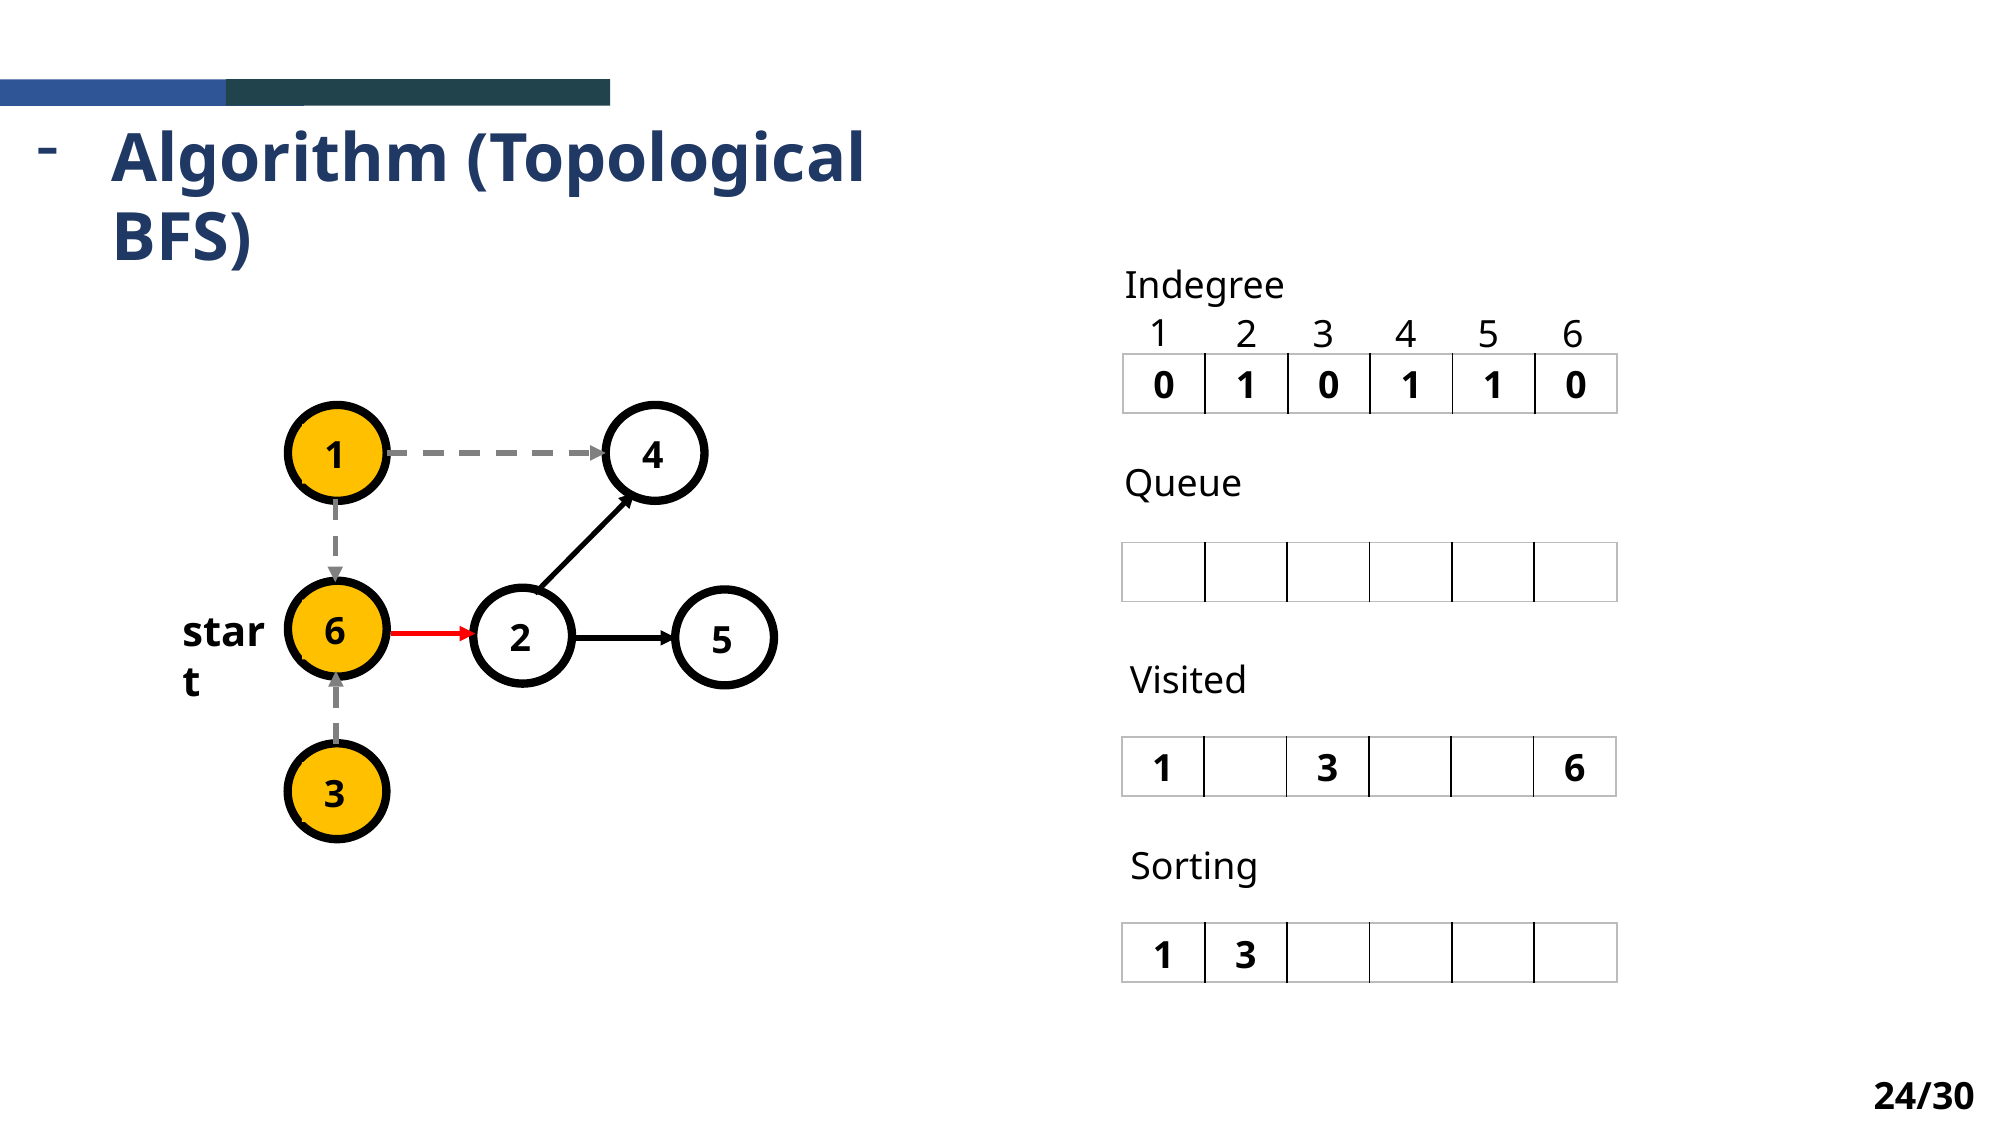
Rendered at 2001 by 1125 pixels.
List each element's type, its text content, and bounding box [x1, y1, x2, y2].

table_header [1288, 543, 1369, 601]
text_box 2 [1221, 302, 1284, 363]
table_header [1123, 543, 1204, 601]
table_header [1535, 543, 1616, 601]
text_box Indegree [1110, 253, 1528, 314]
text_box 3 [1297, 302, 1360, 363]
text_box Algorithm (Topological BFS) [21, 106, 1026, 282]
table_header [1370, 738, 1450, 795]
text_box 4 [1380, 302, 1443, 363]
text_box Visited [1115, 648, 1533, 709]
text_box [287, 404, 387, 501]
table_header [1288, 924, 1369, 981]
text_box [287, 743, 387, 840]
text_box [605, 404, 705, 501]
text_box Sorting [1115, 834, 1534, 895]
table_header 1 [1123, 738, 1203, 795]
table_header 1 [1371, 355, 1452, 412]
table_header [1206, 543, 1286, 601]
text_box 5 [1462, 302, 1525, 363]
table_header 3 [1287, 738, 1368, 795]
table_header [1370, 543, 1451, 601]
table_header [1535, 924, 1616, 981]
table_header 1 [1206, 355, 1287, 412]
text_box 6 [1547, 302, 1610, 363]
text_box 24/30 [1858, 1064, 2000, 1125]
table_header 0 [1289, 355, 1369, 412]
text_box Queue [1109, 451, 1527, 512]
table_header [1452, 738, 1533, 795]
table_header 6 [1534, 738, 1615, 795]
table_header [1453, 543, 1533, 601]
text_box 1 [1134, 301, 1197, 362]
table_header [1453, 924, 1533, 981]
table_header [1205, 738, 1286, 795]
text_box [0, 79, 611, 106]
table_header 0 [1124, 355, 1204, 412]
table_header [1370, 924, 1451, 981]
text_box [675, 589, 774, 686]
table_header 1 [1453, 355, 1534, 412]
table_header 0 [1536, 355, 1616, 412]
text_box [473, 587, 572, 684]
text_box start [167, 597, 295, 712]
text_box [534, 492, 635, 594]
table_header 1 [1123, 924, 1204, 981]
table_header 3 [1206, 924, 1286, 981]
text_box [287, 580, 387, 677]
